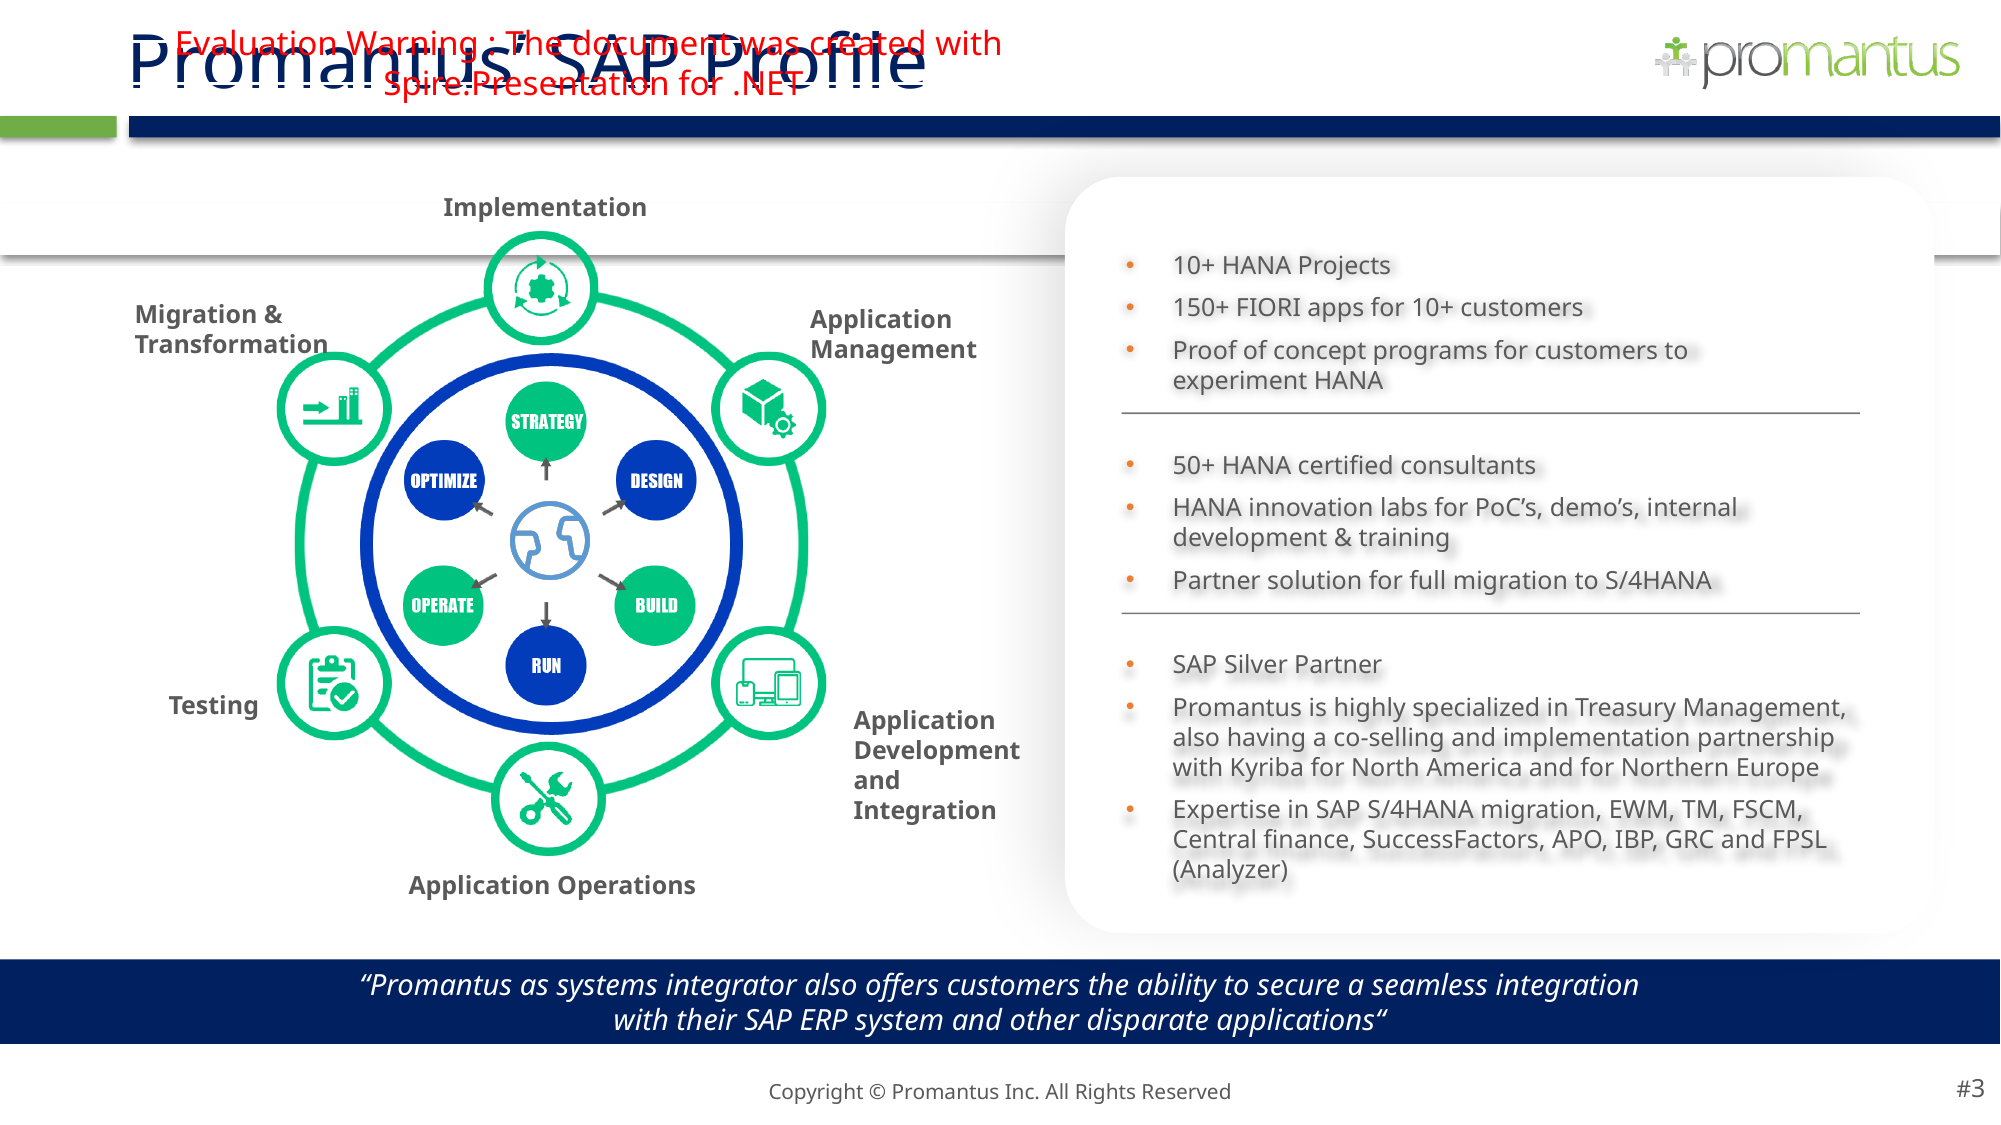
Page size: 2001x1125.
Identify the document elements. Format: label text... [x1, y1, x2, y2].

text_box “Promantus as systems integrator also offers customers the ability to secure a seamless integration with their SAP ERP system and other disparate applications“ [0, 959, 2000, 1044]
title Promantus’ SAP Profile [111, 19, 1591, 97]
picture [1648, 20, 1964, 100]
text_box 10+ HANA Projects 150+ FIORI apps for 10+ customers Proof of concept programs for customers to experiment HANA 50+ HANA certified consultants HANA innovation labs for PoC’s, demo’s, internal development & training Partner solution for full migration to S/4HANA SAP Silver Partner Promantus is highly specialized in Treasury Management, also having a co-selling and implementation partnership with Kyriba for North America and for Northern Europe Expertise in SAP S/4HANA migration, EWM, TM, FSCM, Central finance, SuccessFactors, APO, IBP, GRC and FPSL (Analyzer) [1111, 242, 1889, 892]
text_box Evaluation Warning : The document was created with Spire.Presentation for .NET [19, 40, 1168, 85]
text_box [1066, 175, 1936, 935]
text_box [119, 184, 1062, 908]
